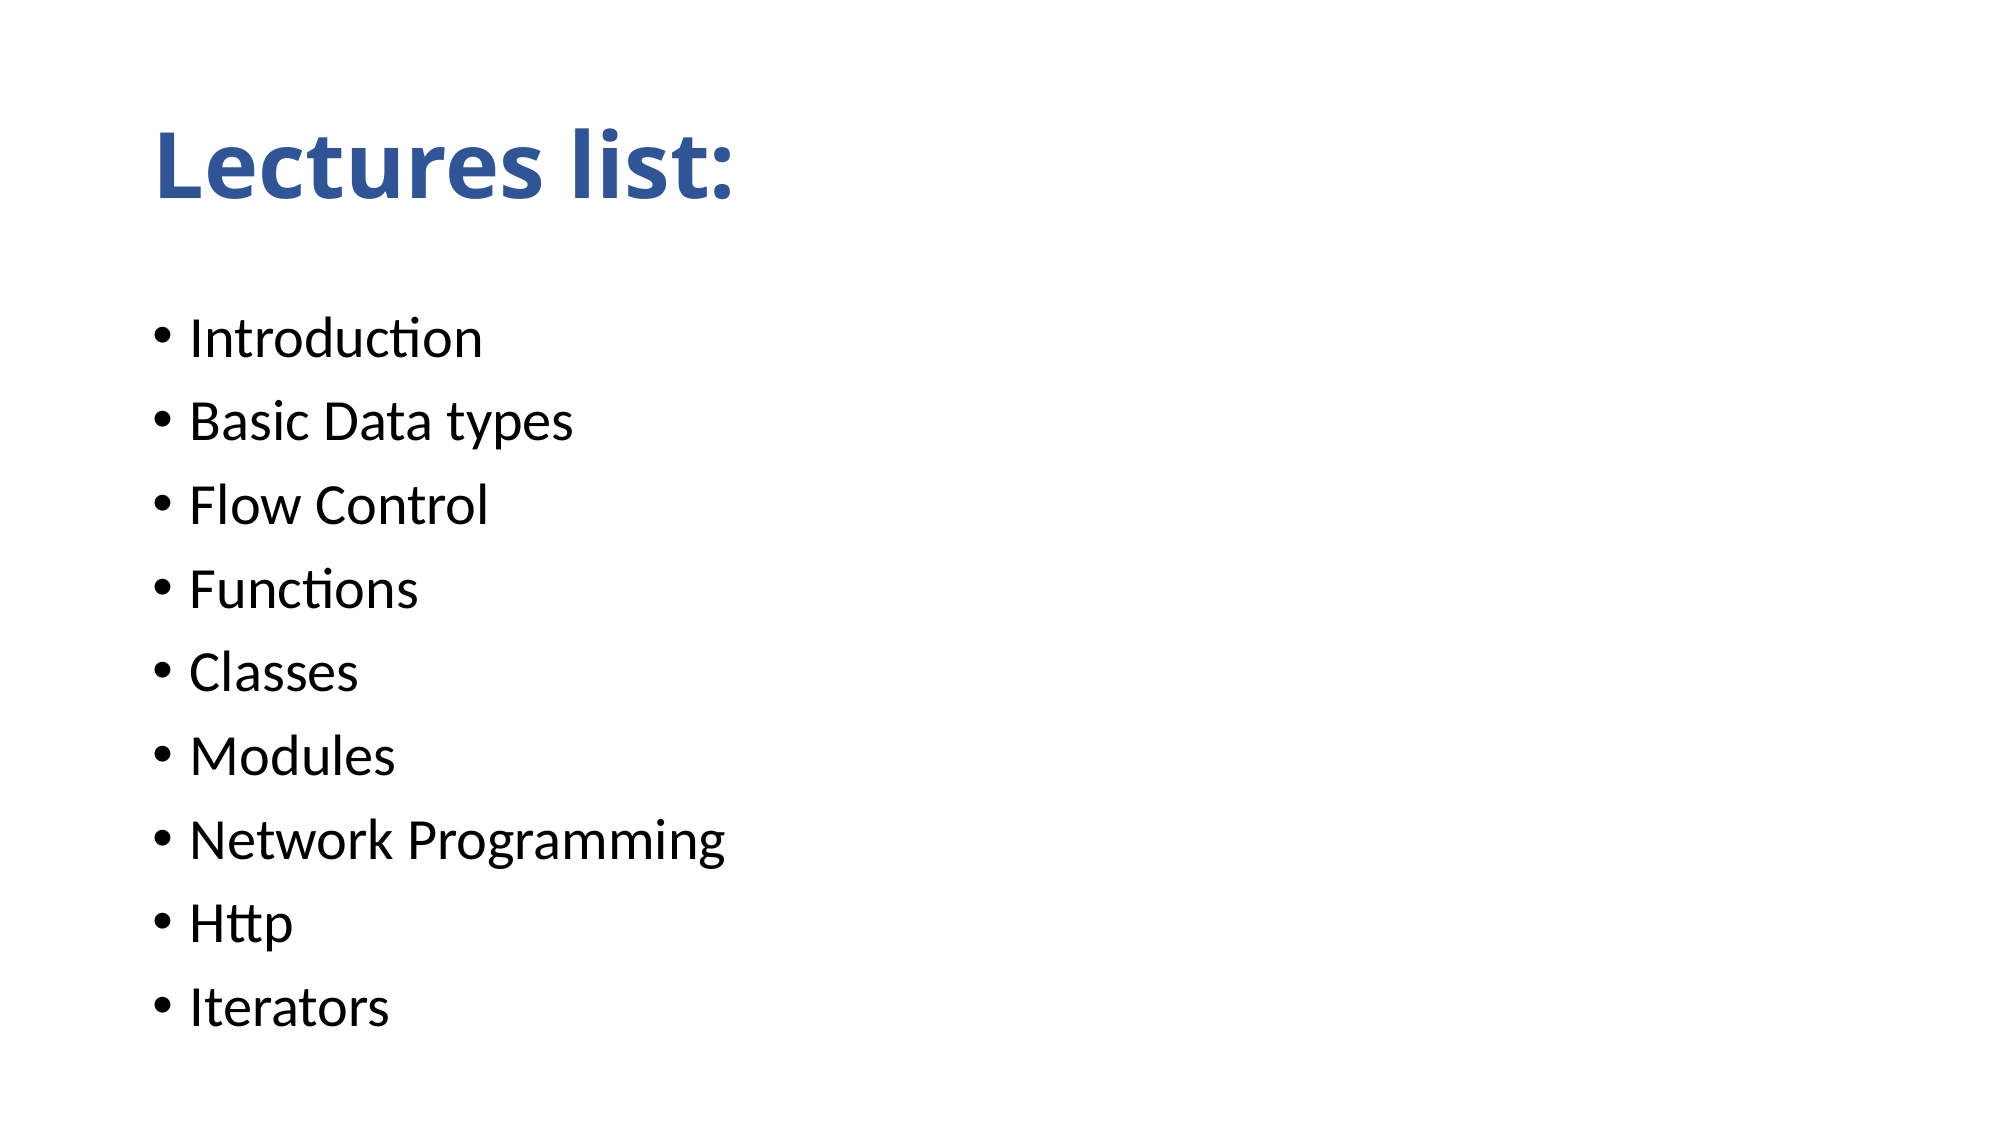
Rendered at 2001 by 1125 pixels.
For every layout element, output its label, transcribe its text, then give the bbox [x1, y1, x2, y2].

title Lectures list: [137, 59, 1863, 278]
list Introduction Basic Data types Flow Control Functions Classes Modules Network Programming Http Iterators [137, 299, 1863, 1066]
